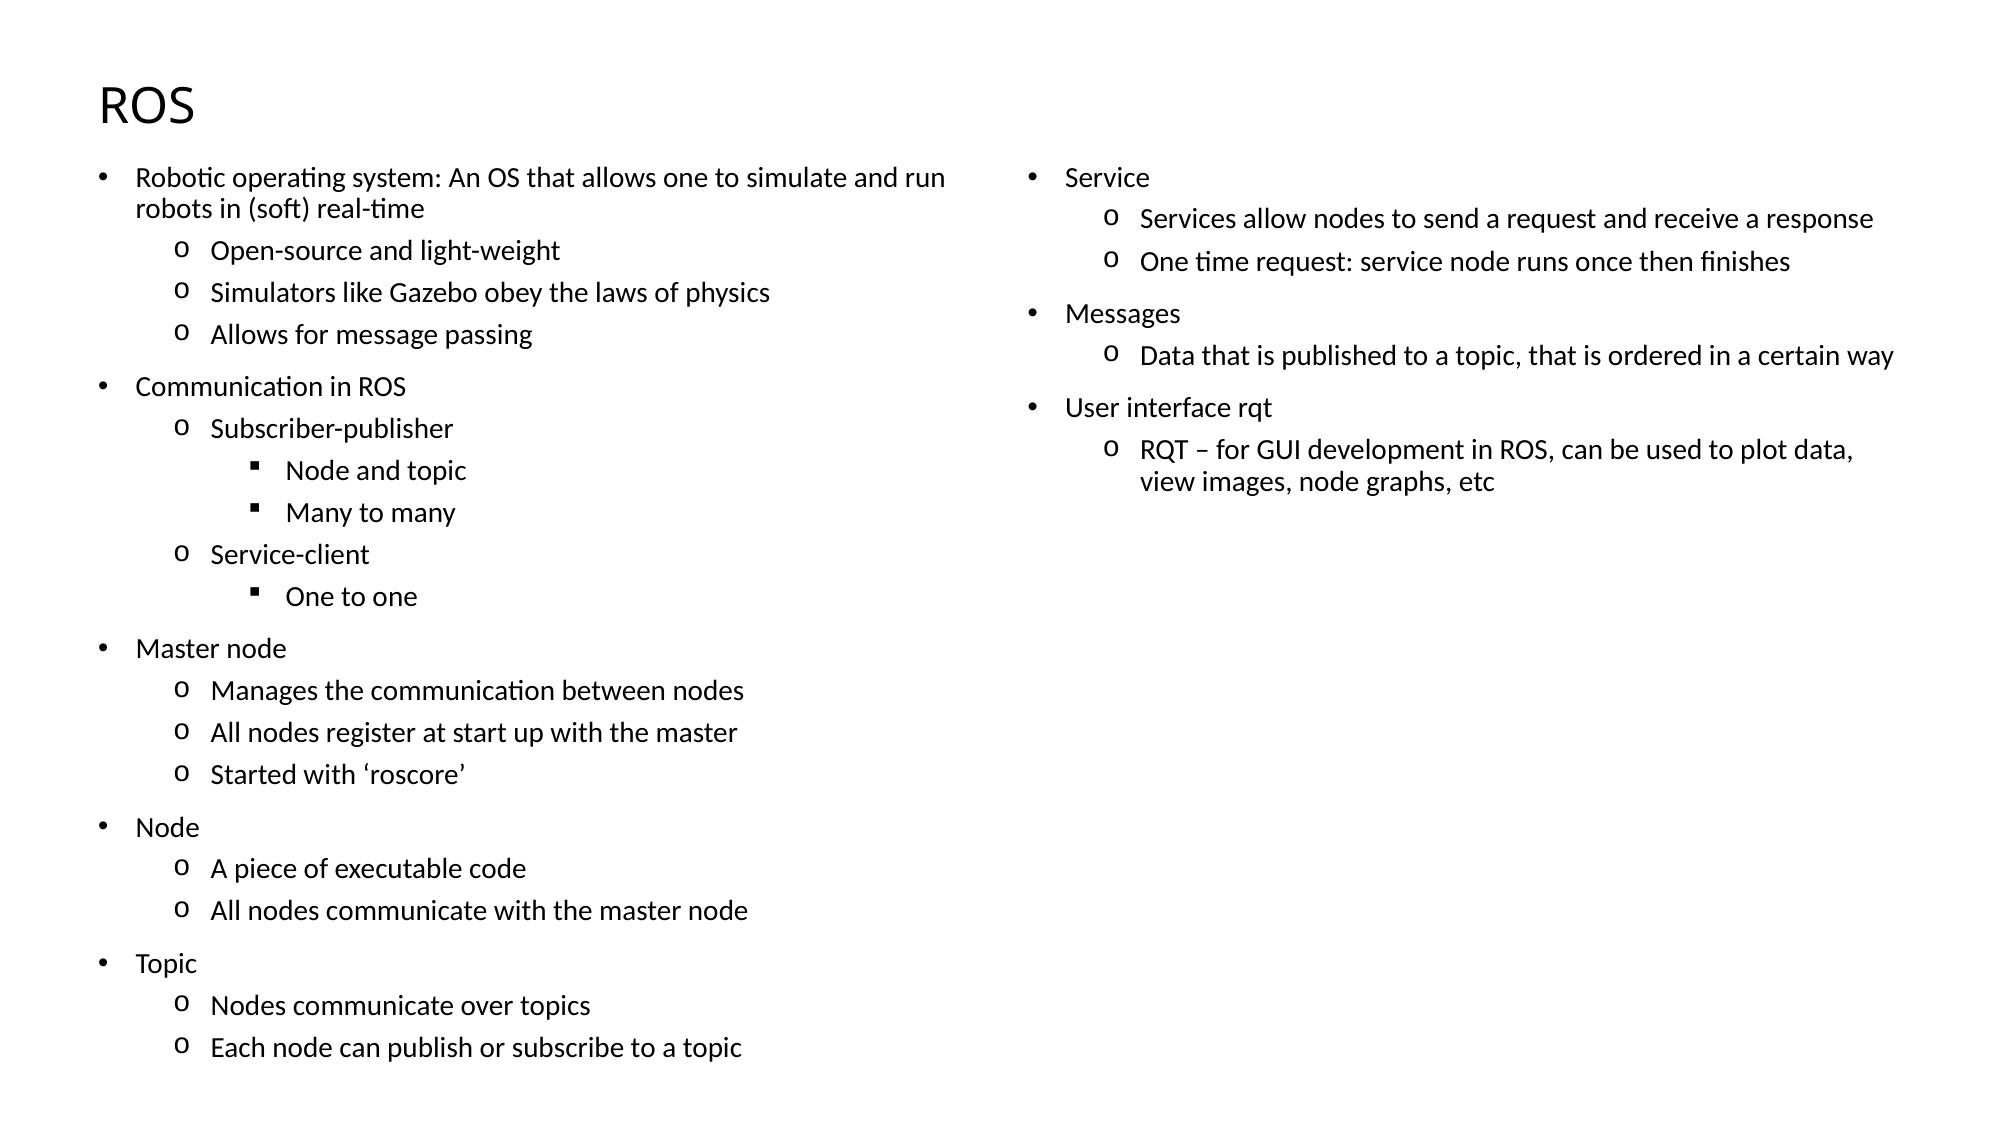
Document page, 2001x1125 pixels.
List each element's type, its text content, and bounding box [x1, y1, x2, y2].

list Service Services allow nodes to send a request and receive a response One time request: service node runs once then finishes Messages Data that is published to a topic, that is ordered in a certain way User interface rqt RQT – for GUI development in ROS, can be used to plot data, view images, node graphs, etc [1012, 154, 1917, 1043]
list Robotic operating system: An OS that allows one to simulate and run robots in (soft) real-time Open-source and light-weight Simulators like Gazebo obey the laws of physics Allows for message passing Communication in ROS Subscriber-publisher Node and topic Many to many Service-client One to one Master node Manages the communication between nodes All nodes register at start up with the master Started with ‘roscore’ Node A piece of executable code All nodes communicate with the master node Topic Nodes communicate over topics Each node can publish or subscribe to a topic [83, 154, 988, 1104]
title ROS [83, 59, 1917, 155]
